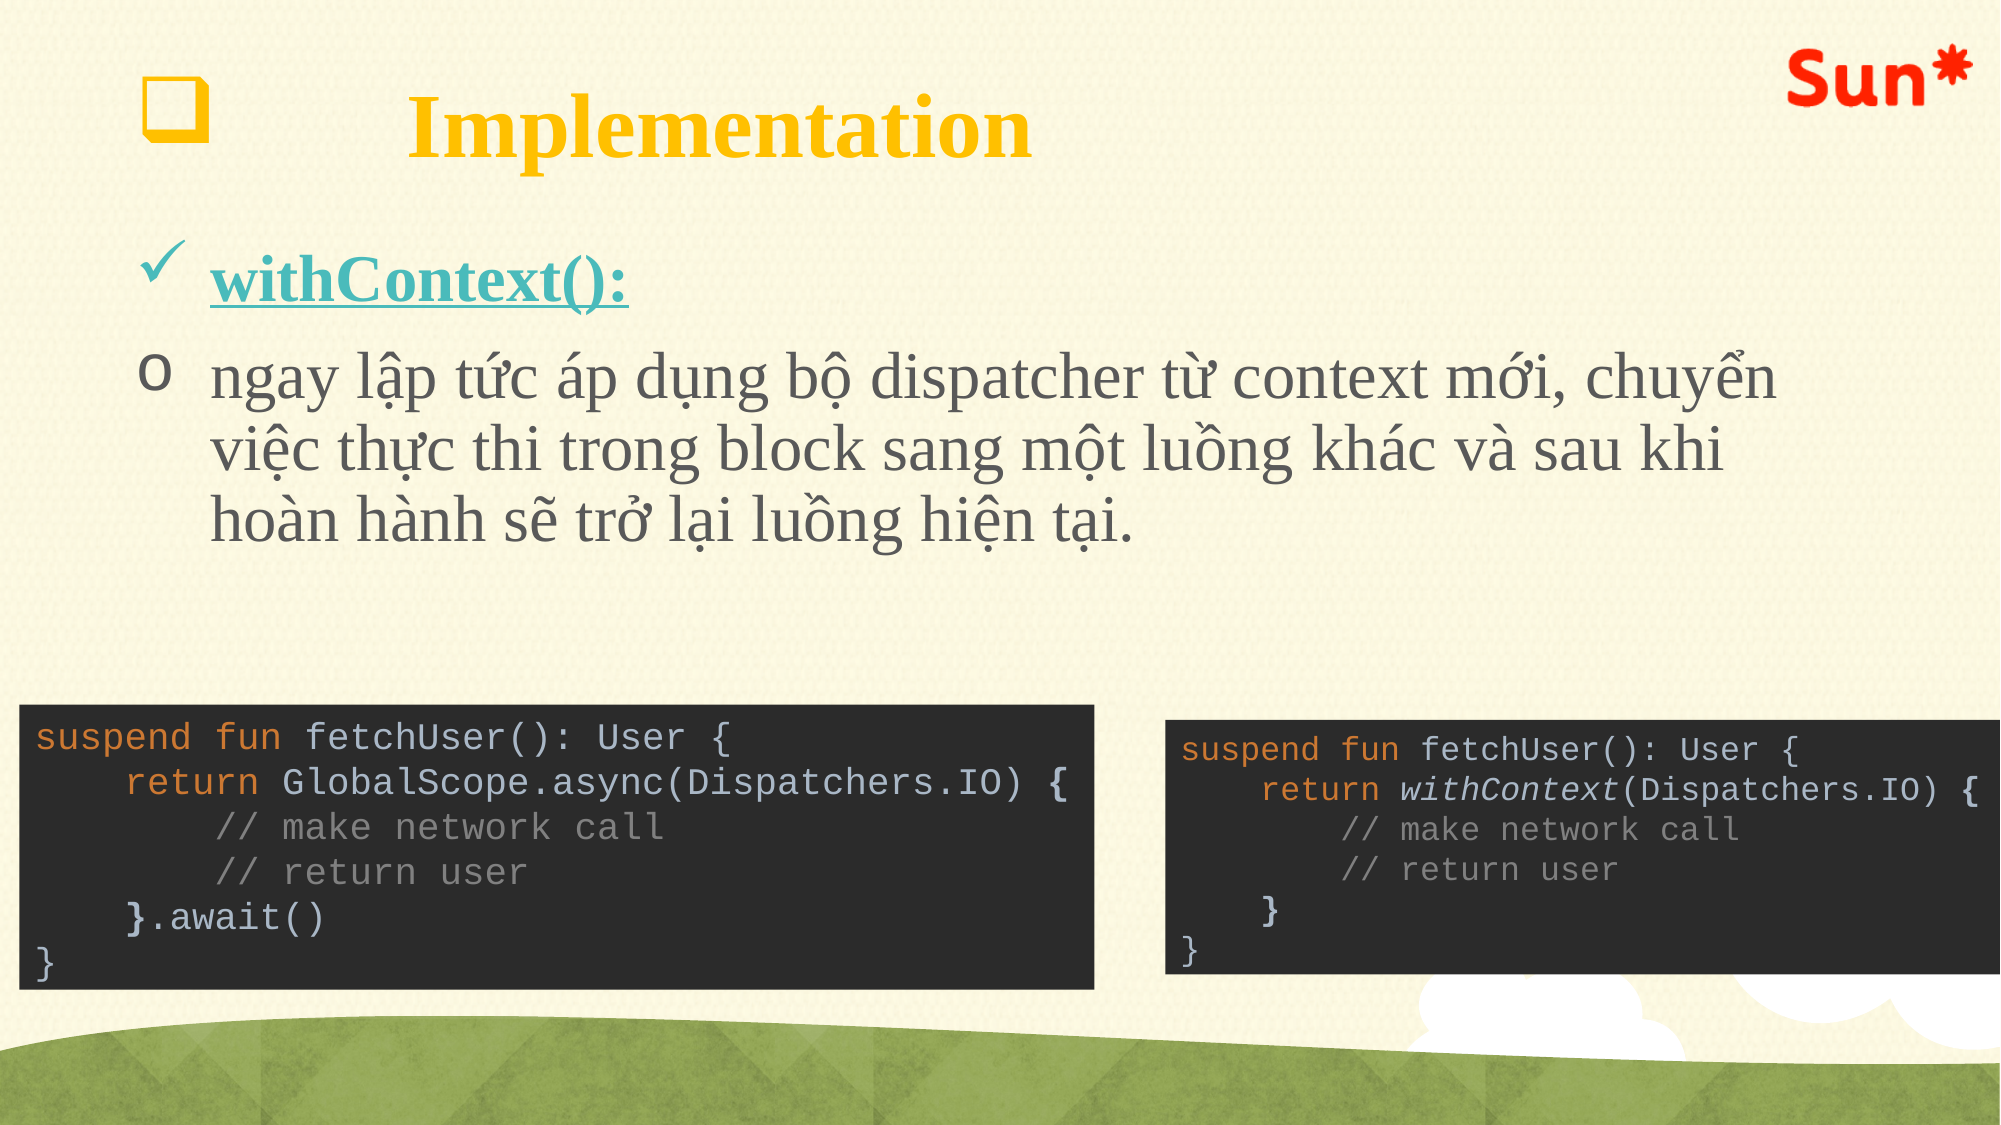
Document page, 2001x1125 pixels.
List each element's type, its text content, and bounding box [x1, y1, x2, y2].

text_box suspend fun fetchUser(): User { return GlobalScope.async(Dispatchers.IO) { // make network call // return user }.await() } [19, 704, 1095, 990]
text_box suspend fun fetchUser(): User { return withContext(Dispatchers.IO) { // make network call // return user } } [1165, 719, 2000, 975]
title Implementation [120, 30, 1880, 185]
list withContext(): ngay lập tức áp dụng bộ dispatcher từ context mới, chuyển việc thực thi trong block sang một luồng khác và sau khi hoàn hành sẽ trở lại luồng hiện tại. [120, 236, 1880, 999]
picture [0, 0, 2001, 1125]
